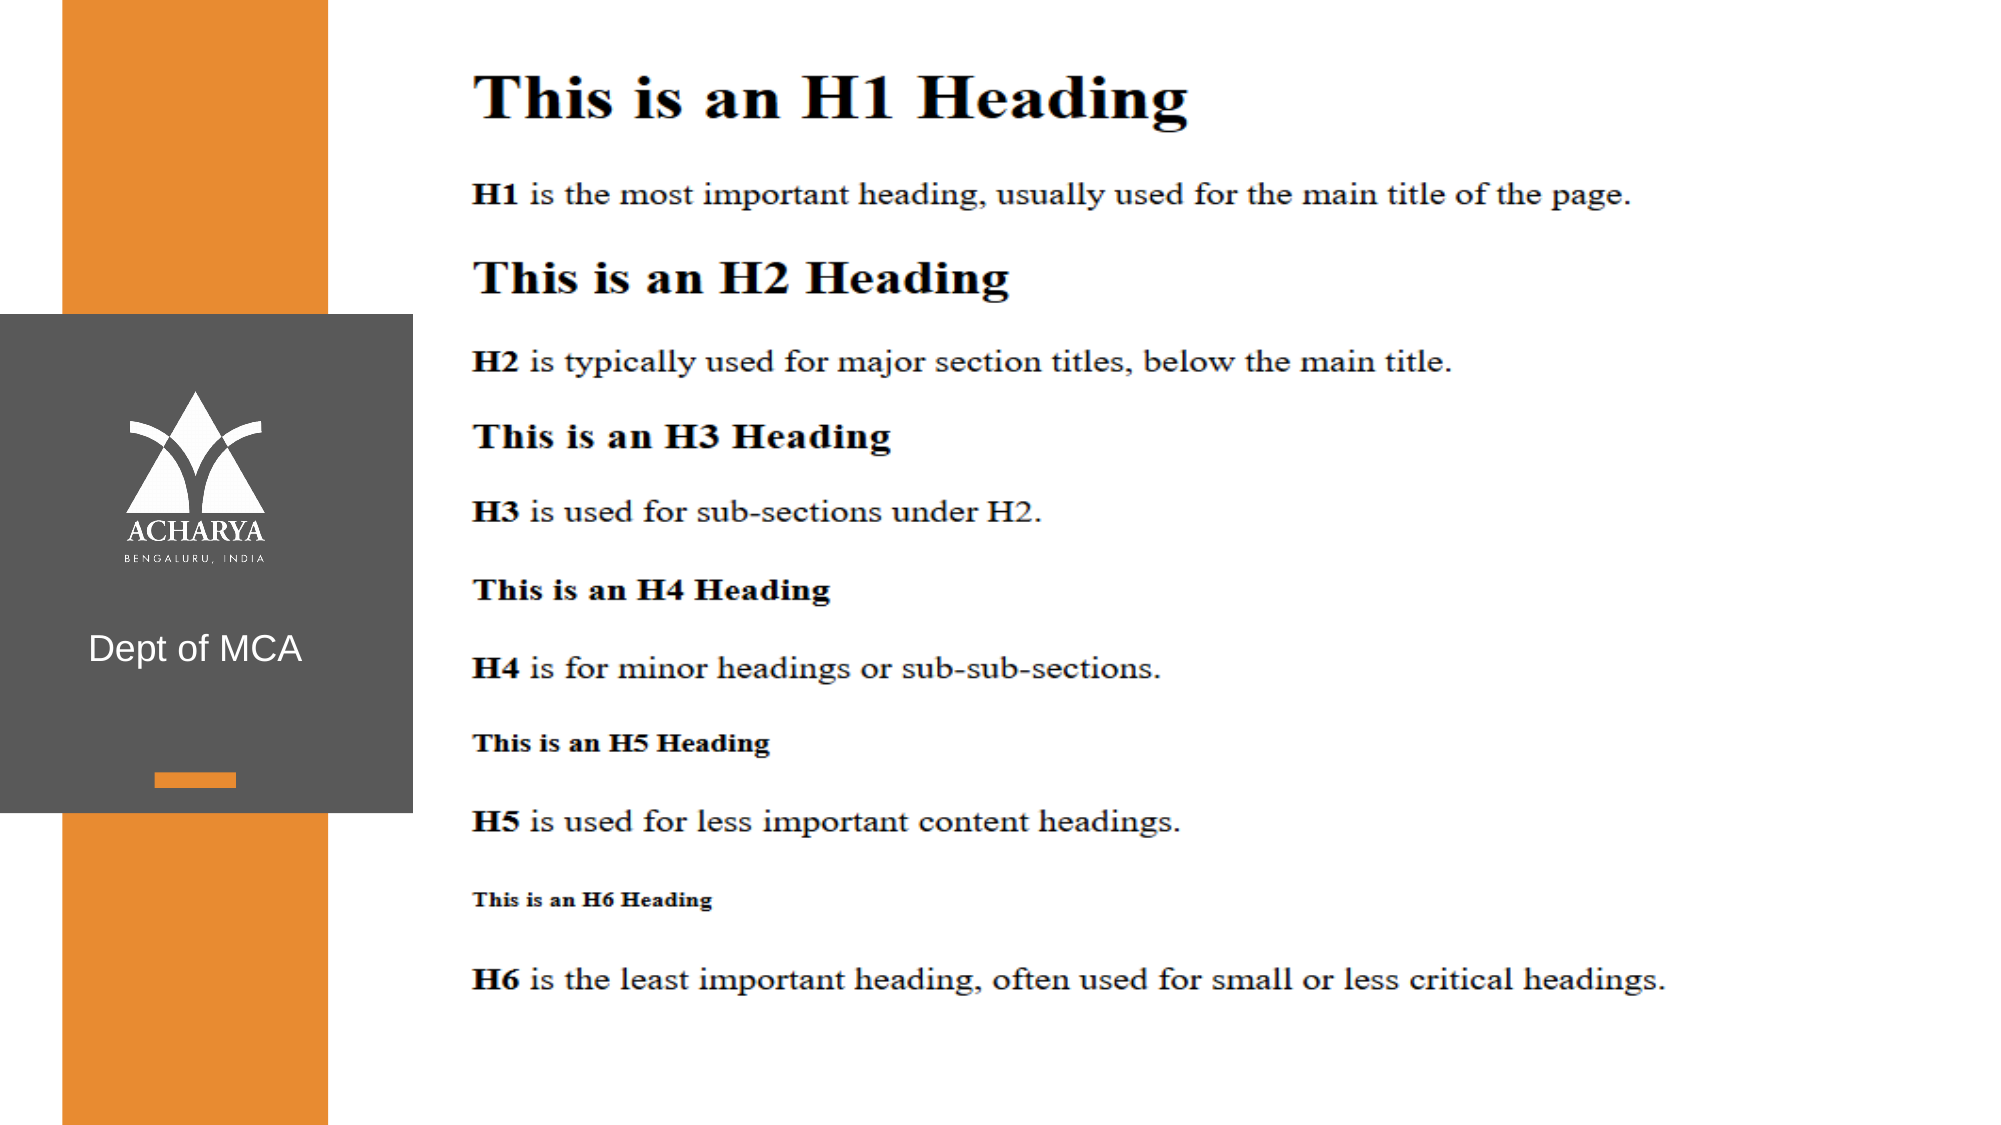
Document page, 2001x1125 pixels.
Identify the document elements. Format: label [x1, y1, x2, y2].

picture [463, 58, 1918, 1010]
picture [125, 391, 265, 564]
